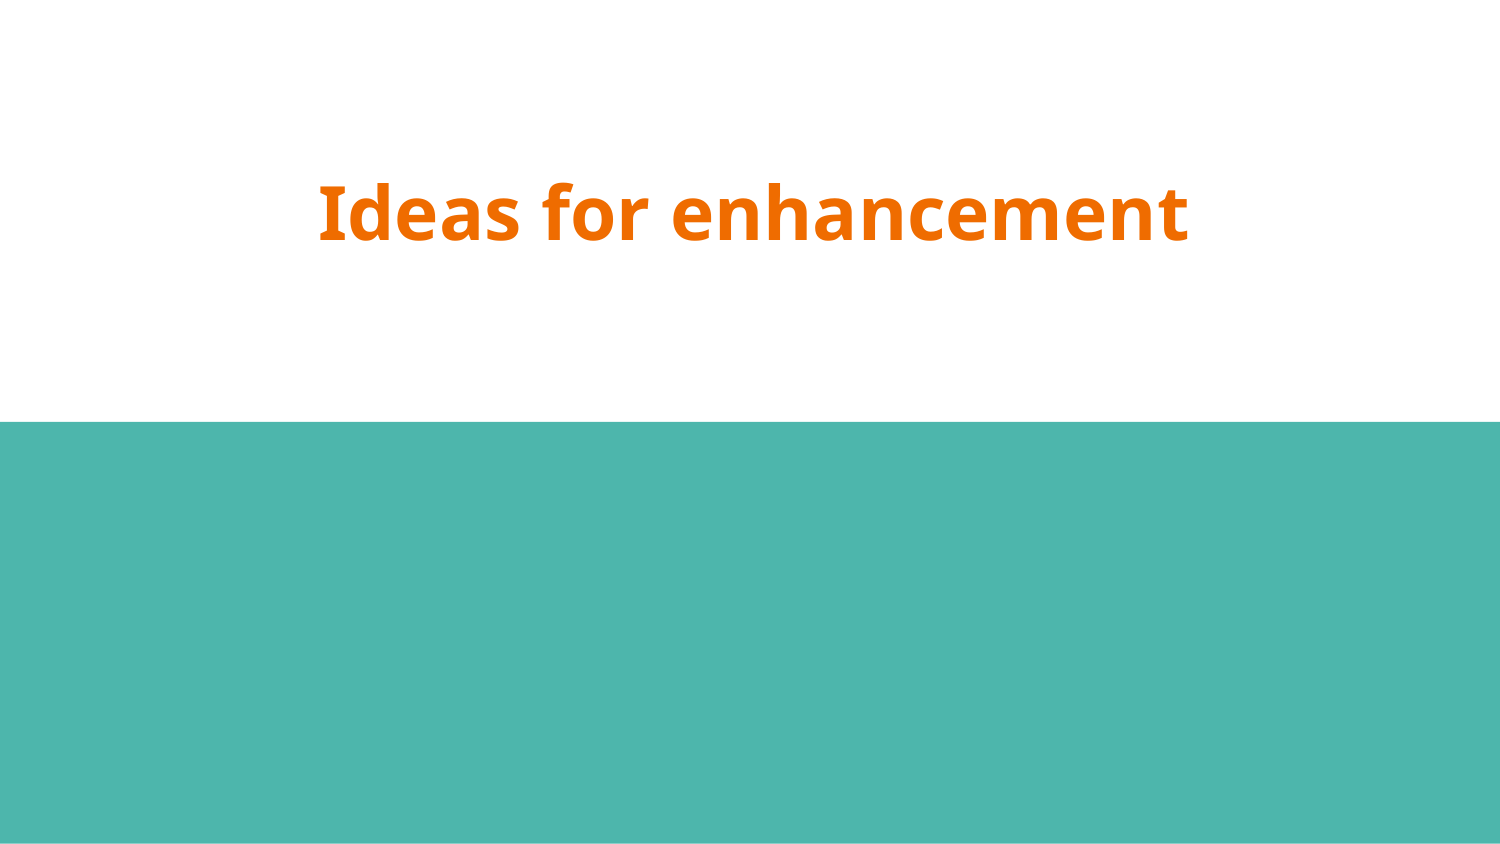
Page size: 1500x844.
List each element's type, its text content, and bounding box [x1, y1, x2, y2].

title Ideas for enhancement [51, 133, 1458, 289]
